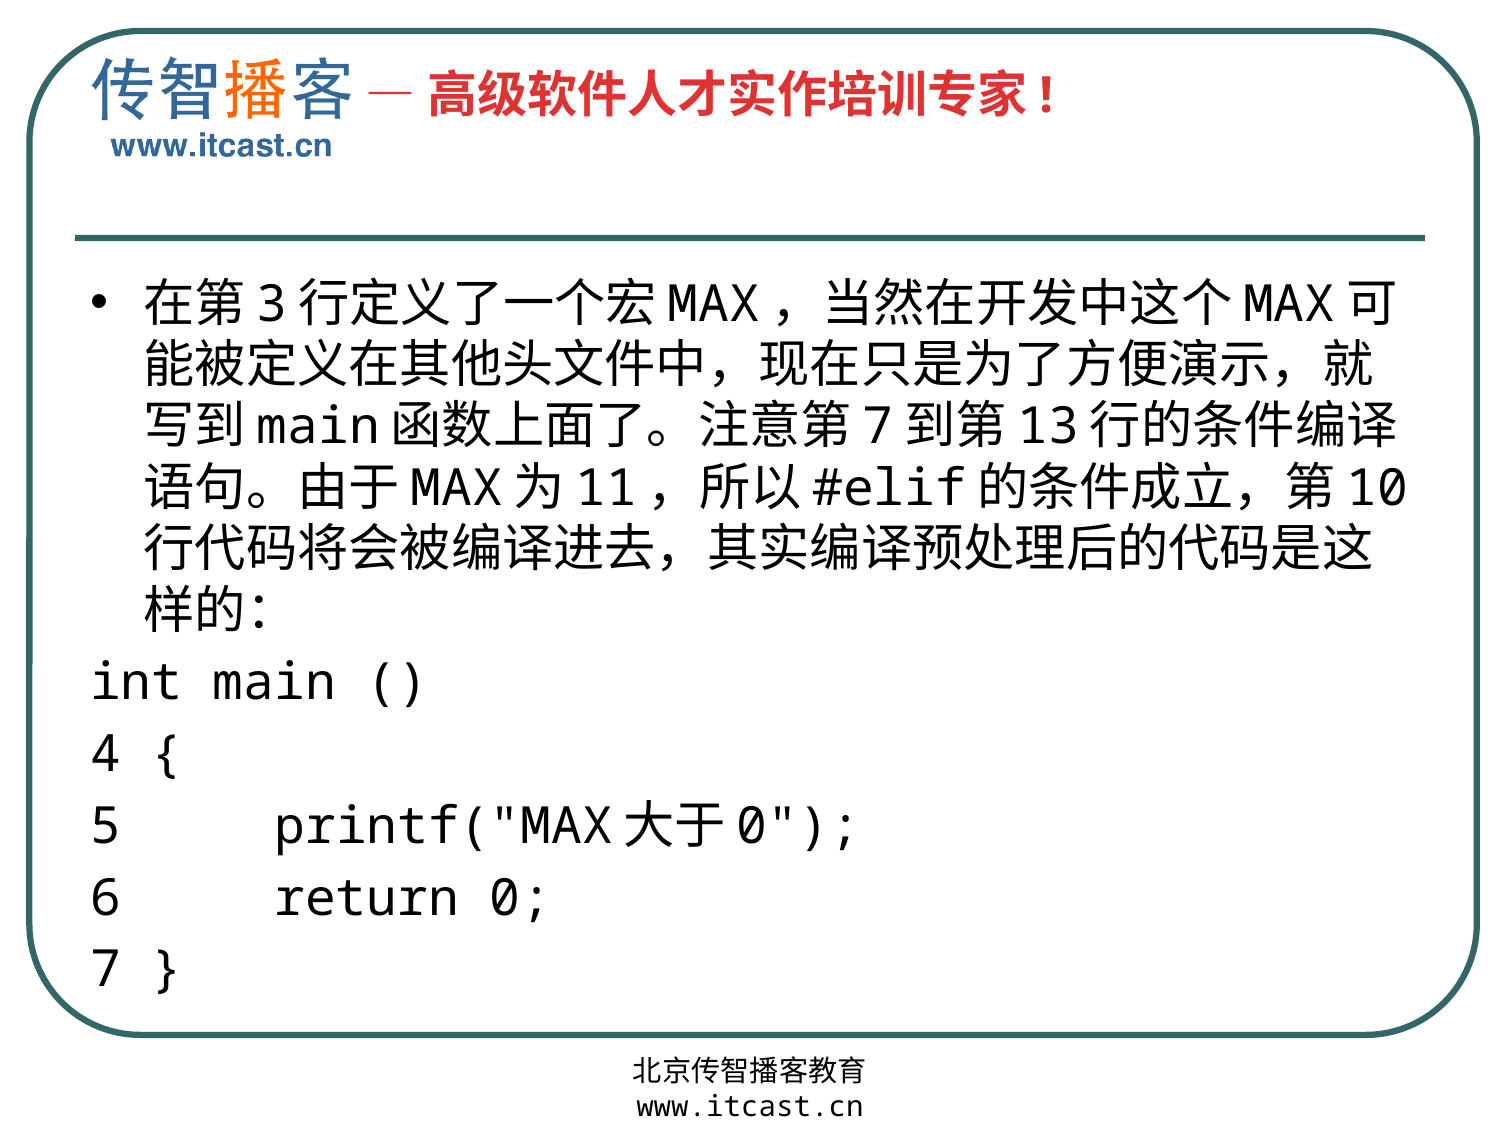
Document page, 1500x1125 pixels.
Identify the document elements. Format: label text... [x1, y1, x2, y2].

list 在第3行定义了一个宏MAX，当然在开发中这个MAX可能被定义在其他头文件中，现在只是为了方便演示，就写到main函数上面了。注意第7到第13行的条件编译语句。 由于MAX为11，所以#elif的条件成立，第10行代码将会被编译进去，其实编译预处理后的代码是这样的： int main () 4 { 5 printf("MAX大于0"); 6 return 0; 7 } [75, 262, 1425, 1005]
picture [91, 56, 351, 157]
